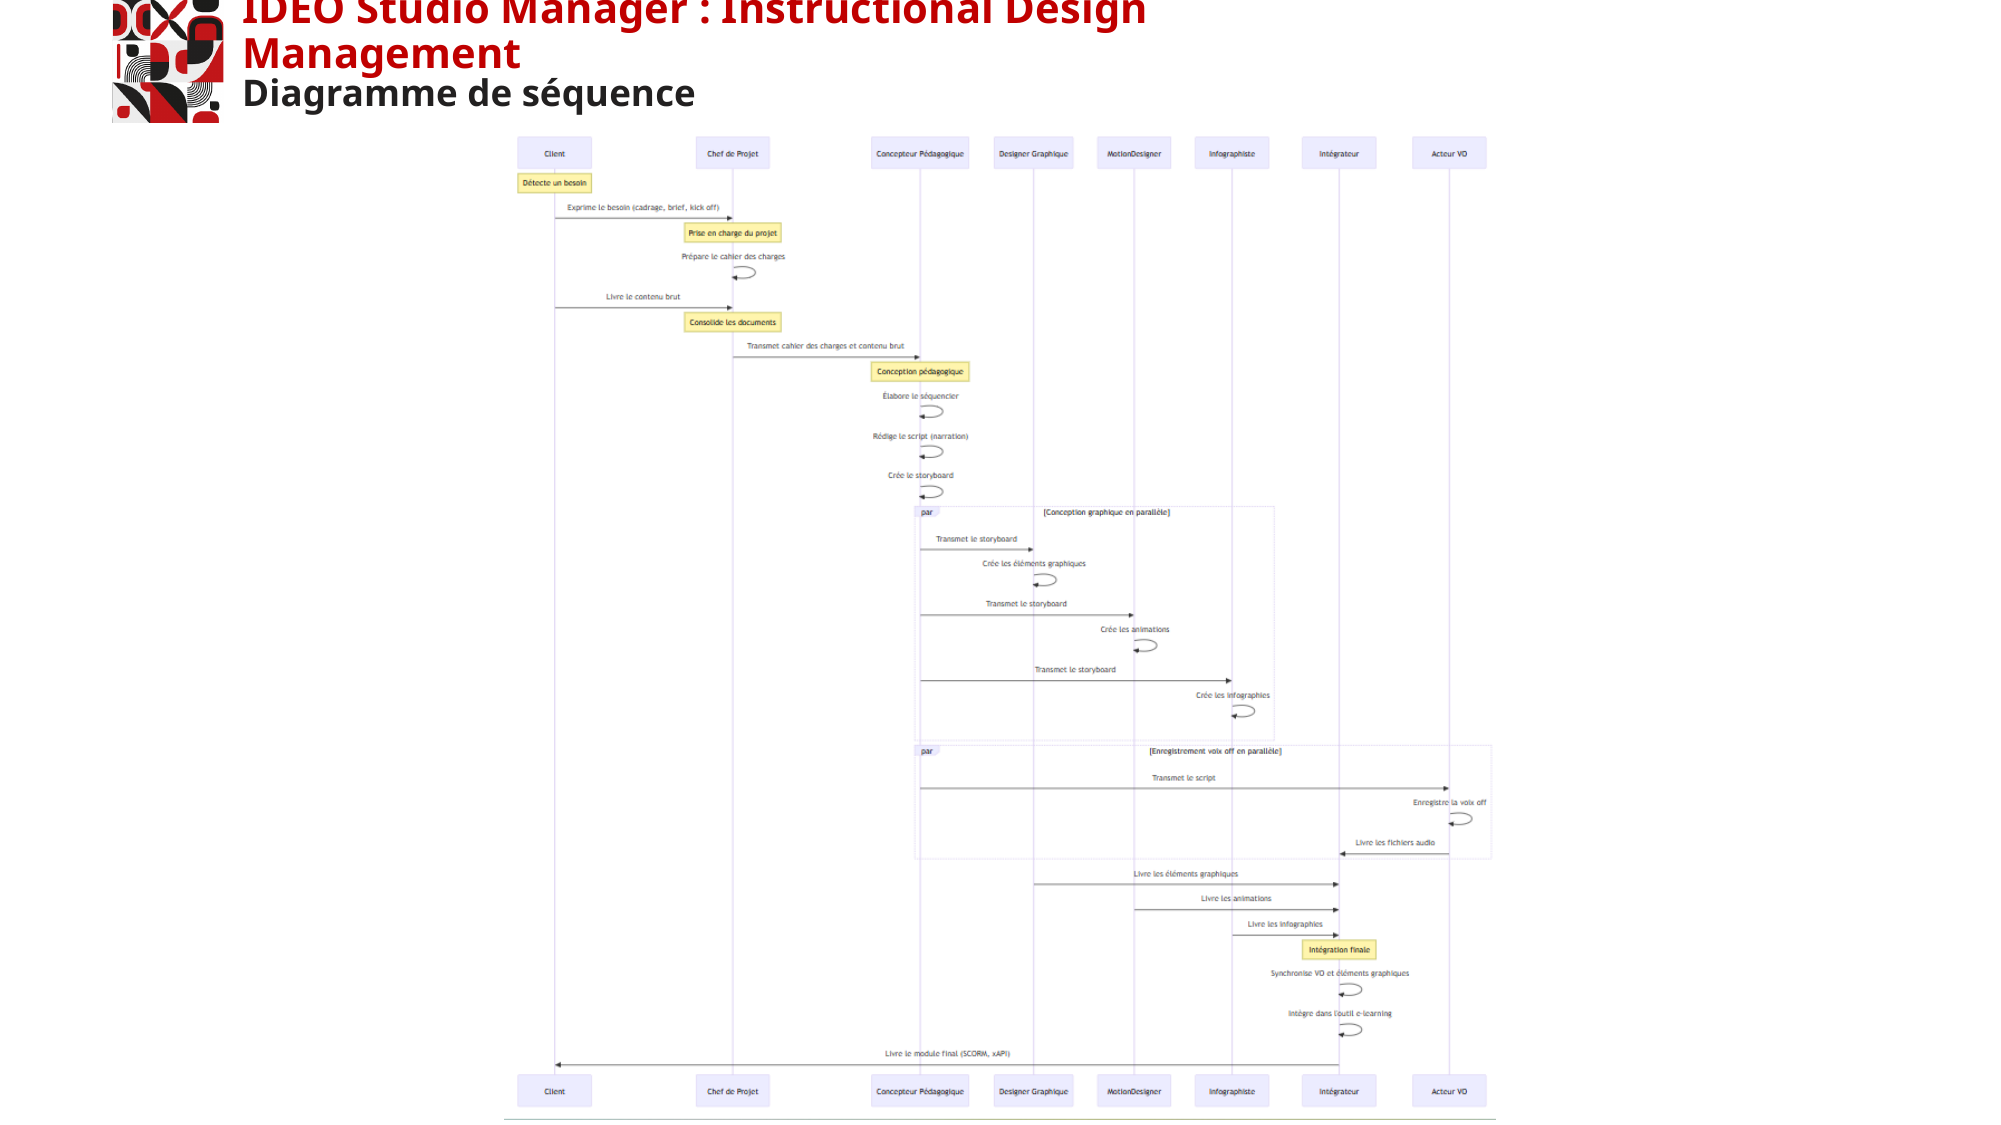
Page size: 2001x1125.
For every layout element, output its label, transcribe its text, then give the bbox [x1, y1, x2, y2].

picture [504, 122, 1496, 1120]
list Diagramme de séquence [227, 67, 781, 123]
picture [112, 0, 224, 123]
title IDEO Studio Manager : Instructional Design Management [227, 4, 1447, 60]
